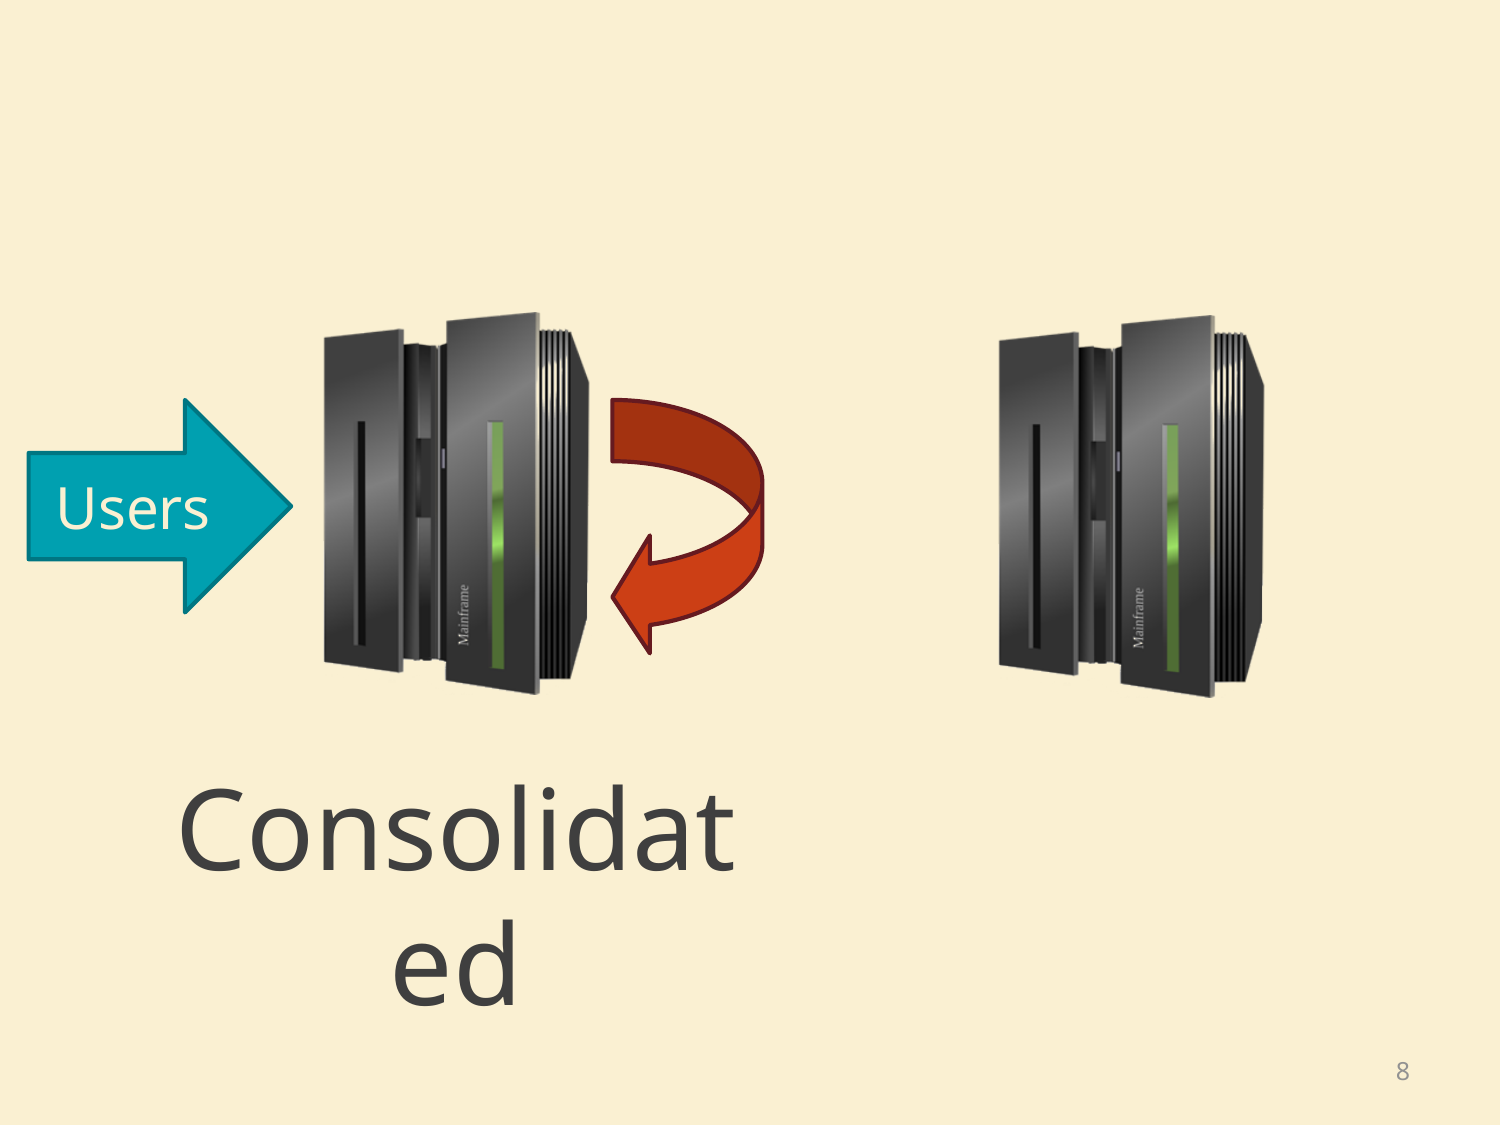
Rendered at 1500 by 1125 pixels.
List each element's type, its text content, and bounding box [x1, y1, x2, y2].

text_box Consolidated [132, 750, 780, 1036]
slide_number 8 [1074, 1042, 1425, 1103]
picture [980, 314, 1281, 698]
text_box [612, 397, 765, 656]
picture [305, 312, 607, 695]
text_box Users [26, 397, 294, 615]
